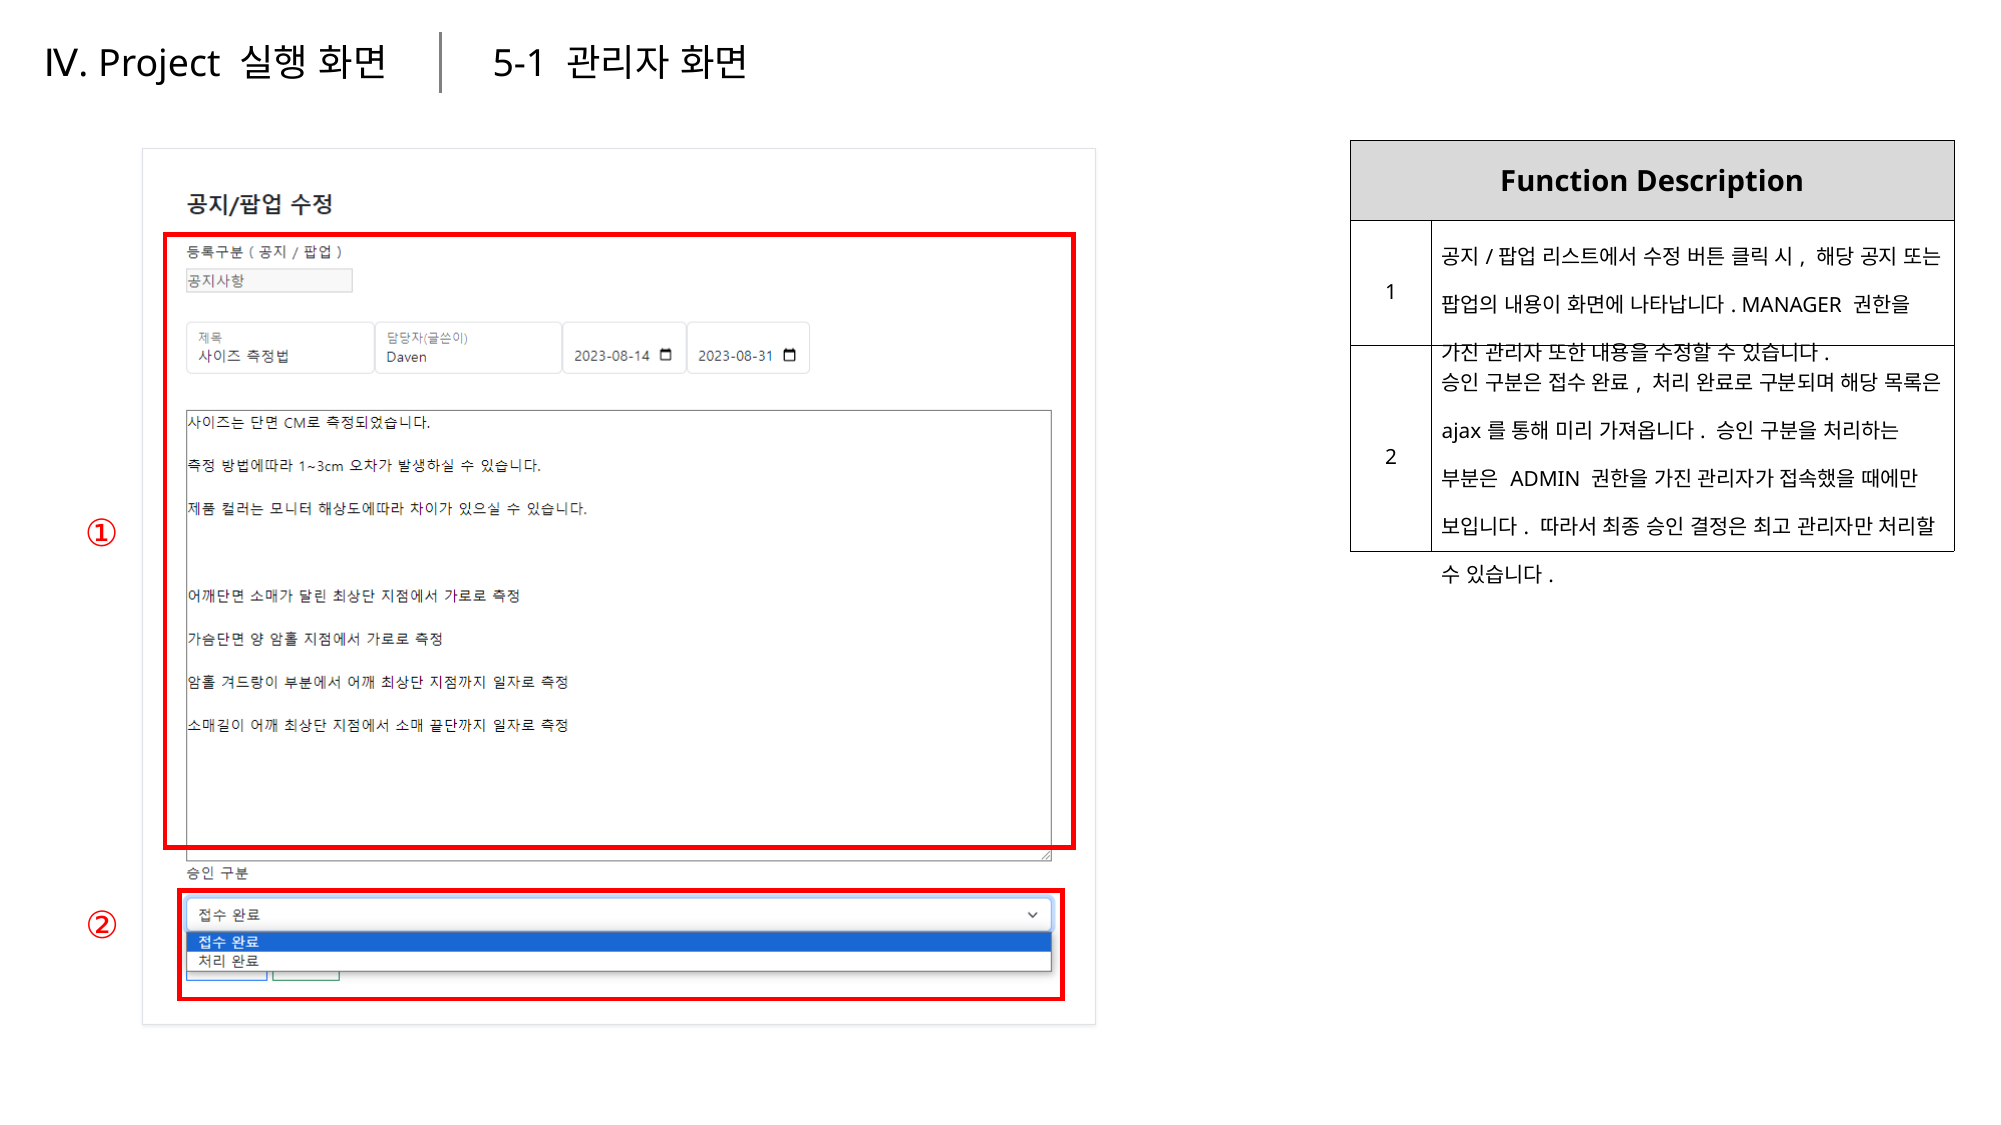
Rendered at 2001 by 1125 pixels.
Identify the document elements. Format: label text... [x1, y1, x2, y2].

table_cell 2 [1351, 346, 1431, 551]
picture [121, 140, 1121, 1048]
text_box 5-1 관리자 화면 [477, 32, 764, 92]
table_cell 승인 구분은 접수 완료, 처리 완료로 구분되며 해당 목록은 ajax를 통해 미리 가져옵니다. 승인 구분을 처리하는 부분은 ADMIN 권한을 가진 관리자가 접속했을 때에만 보입니다. 따라서 최종 승인 결정은 최고 관리자만 처리할 수 있습니다. [1432, 346, 1954, 551]
text_box ② [70, 893, 121, 954]
table_cell 1 [1351, 221, 1431, 345]
text_box Ⅳ. Project 실행 화면 [28, 32, 438, 92]
table_cell 공지/팝업 리스트에서 수정 버튼 클릭 시, 해당 공지 또는 팝업의 내용이 화면에 나타납니다. MANAGER 권한을 가진 관리자 또한 내용을 수정할 수 있습니다. [1432, 221, 1954, 345]
text_box ① [69, 501, 121, 562]
table_header Function Description [1351, 141, 1954, 220]
